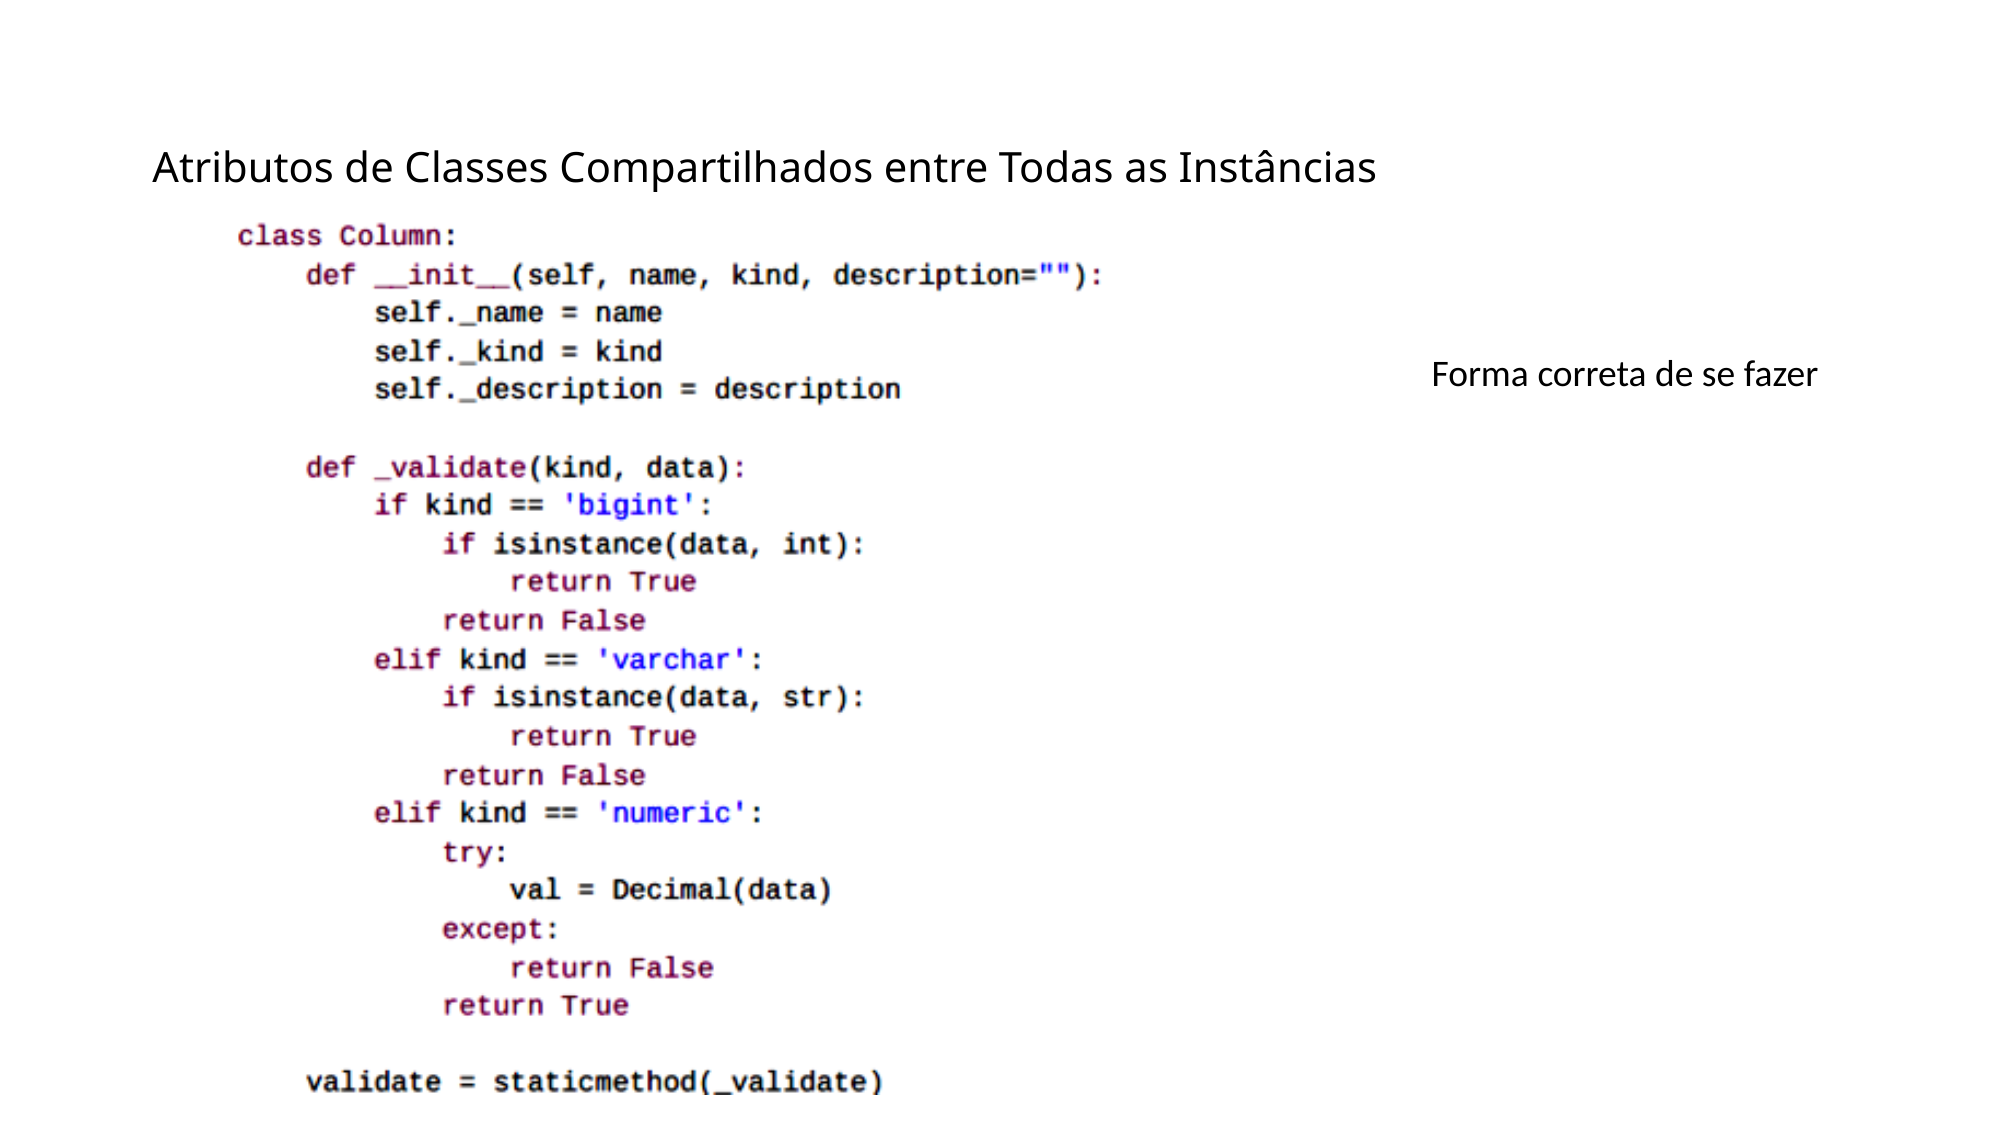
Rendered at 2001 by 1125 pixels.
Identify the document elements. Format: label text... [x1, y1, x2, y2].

picture [213, 208, 1110, 1095]
text_box Forma correta de se fazer [1416, 341, 1834, 402]
title Atributos de Classes Compartilhados entre Todas as Instâncias [137, 59, 1863, 278]
